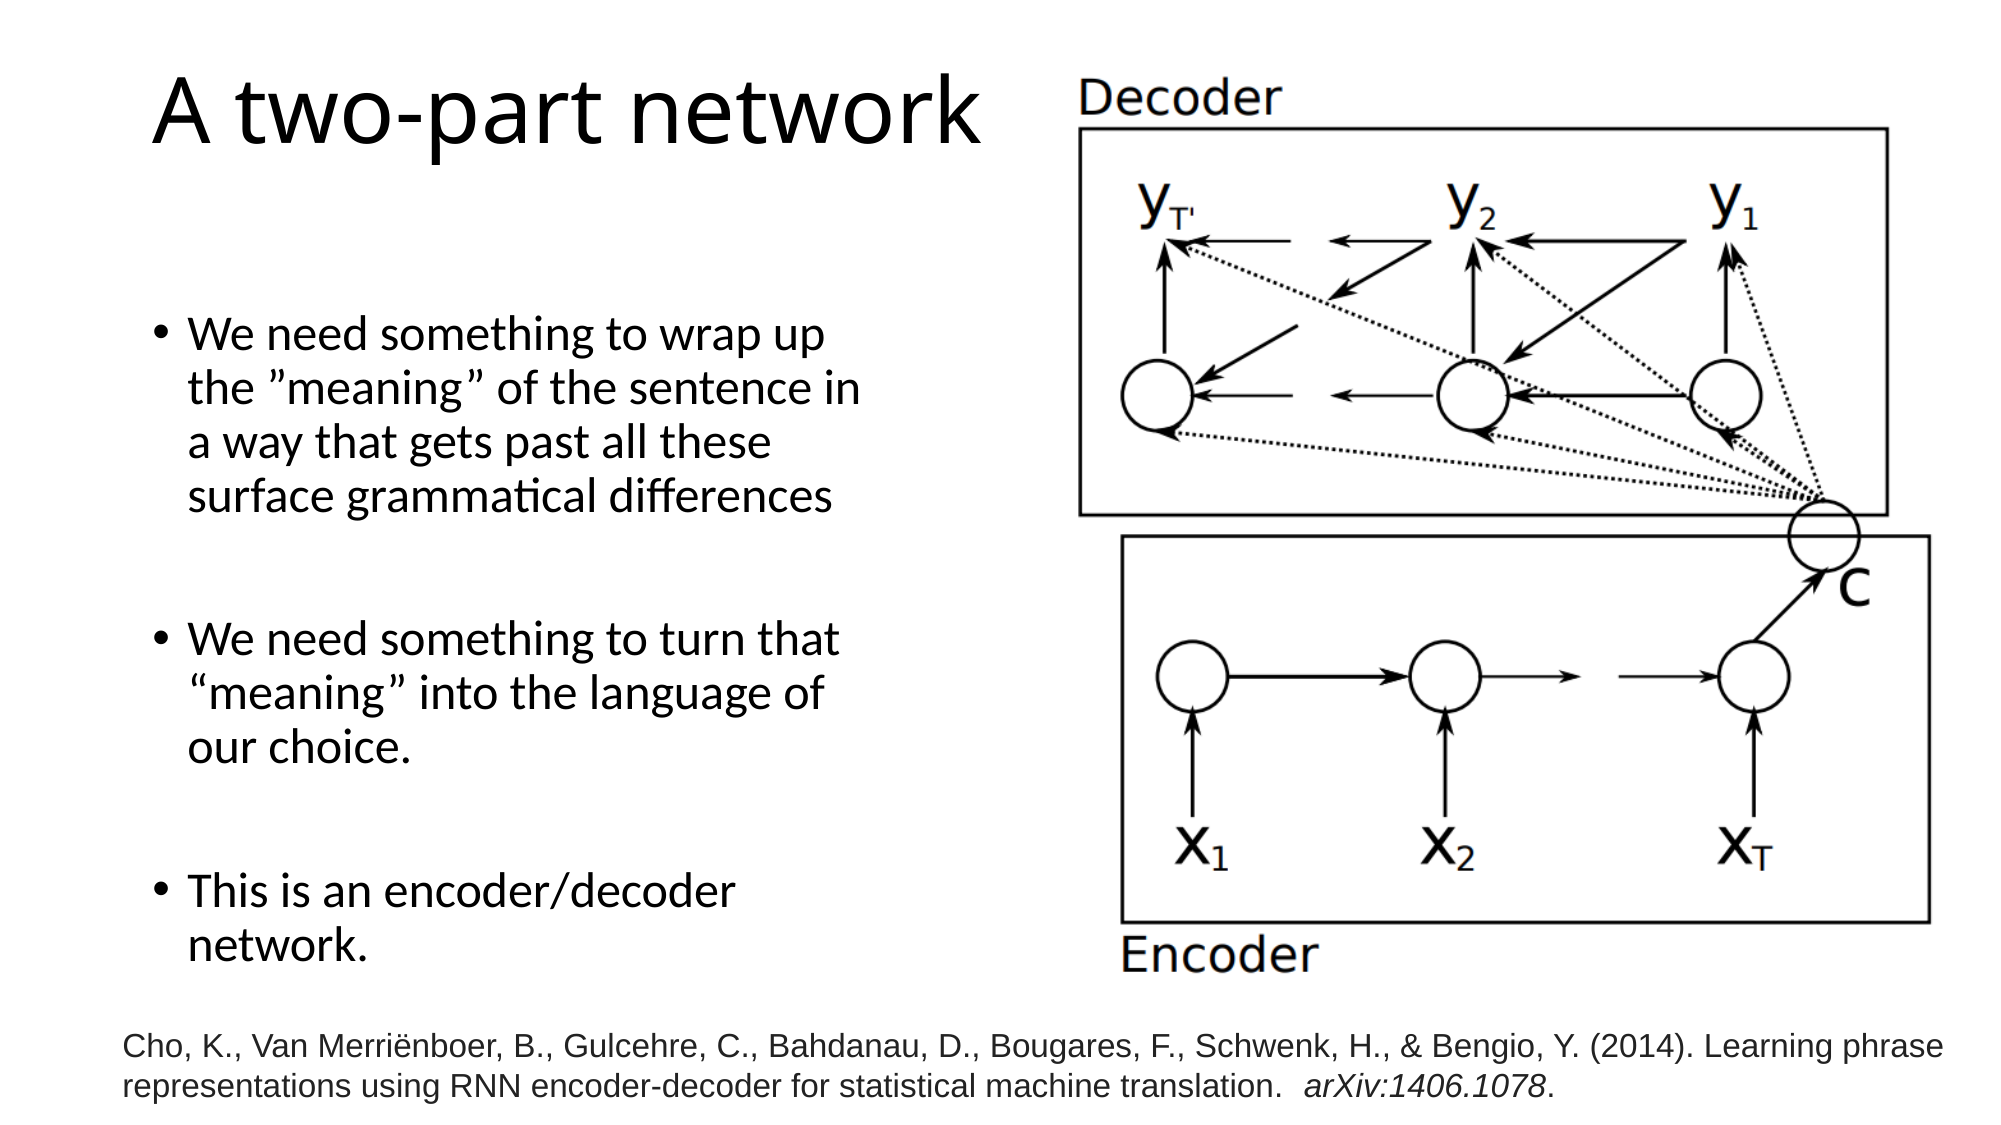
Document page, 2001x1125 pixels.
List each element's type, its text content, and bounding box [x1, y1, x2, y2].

picture [1026, 61, 2000, 1018]
title A two-part network [137, 5, 1863, 223]
text_box Cho, K., Van Merriënboer, B., Gulcehre, C., Bahdanau, D., Bougares, F., Schwenk, H., & Bengio, Y. (2014). Learning phrase representations using RNN encoder-decoder for statistical machine translation. arXiv:1406.1078. [107, 1017, 2000, 1112]
list We need something to wrap up the ”meaning” of the sentence in a way that gets past all these surface grammatical differences We need something to turn that “meaning” into the language of our choice. This is an encoder/decoder network. [137, 299, 893, 987]
